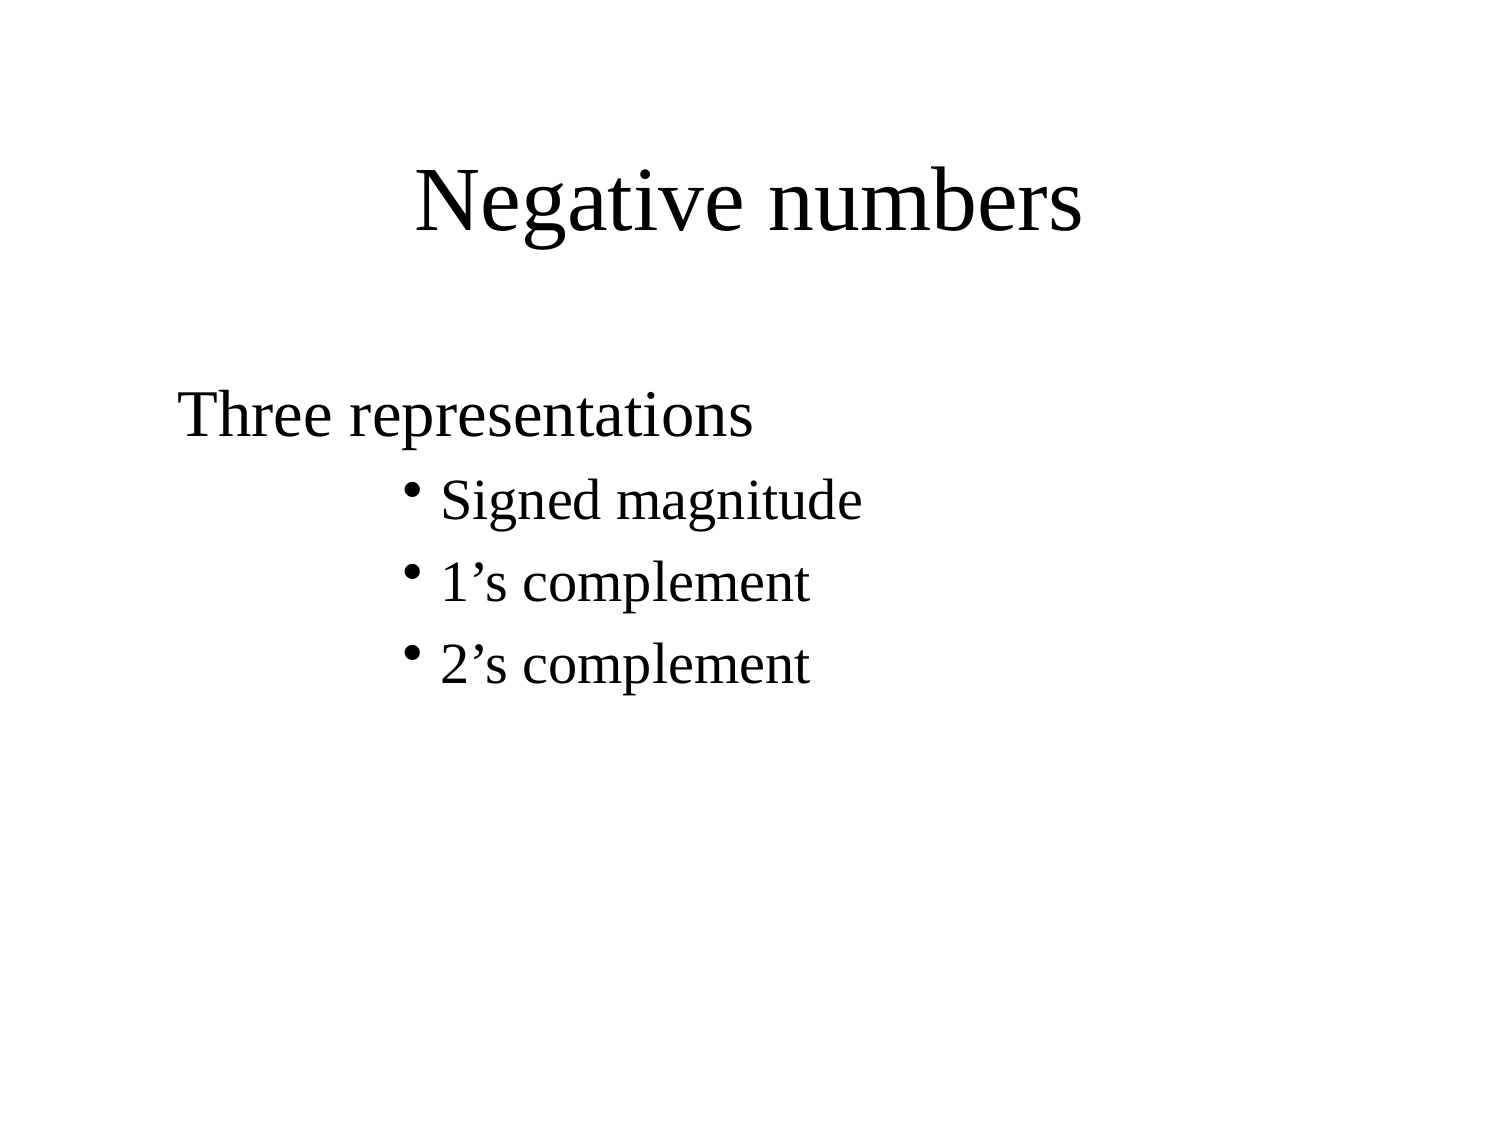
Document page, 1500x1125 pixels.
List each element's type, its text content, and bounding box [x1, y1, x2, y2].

list Three representations Signed magnitude 1’s complement 2’s complement [162, 362, 1388, 1000]
title Negative numbers [112, 99, 1388, 288]
